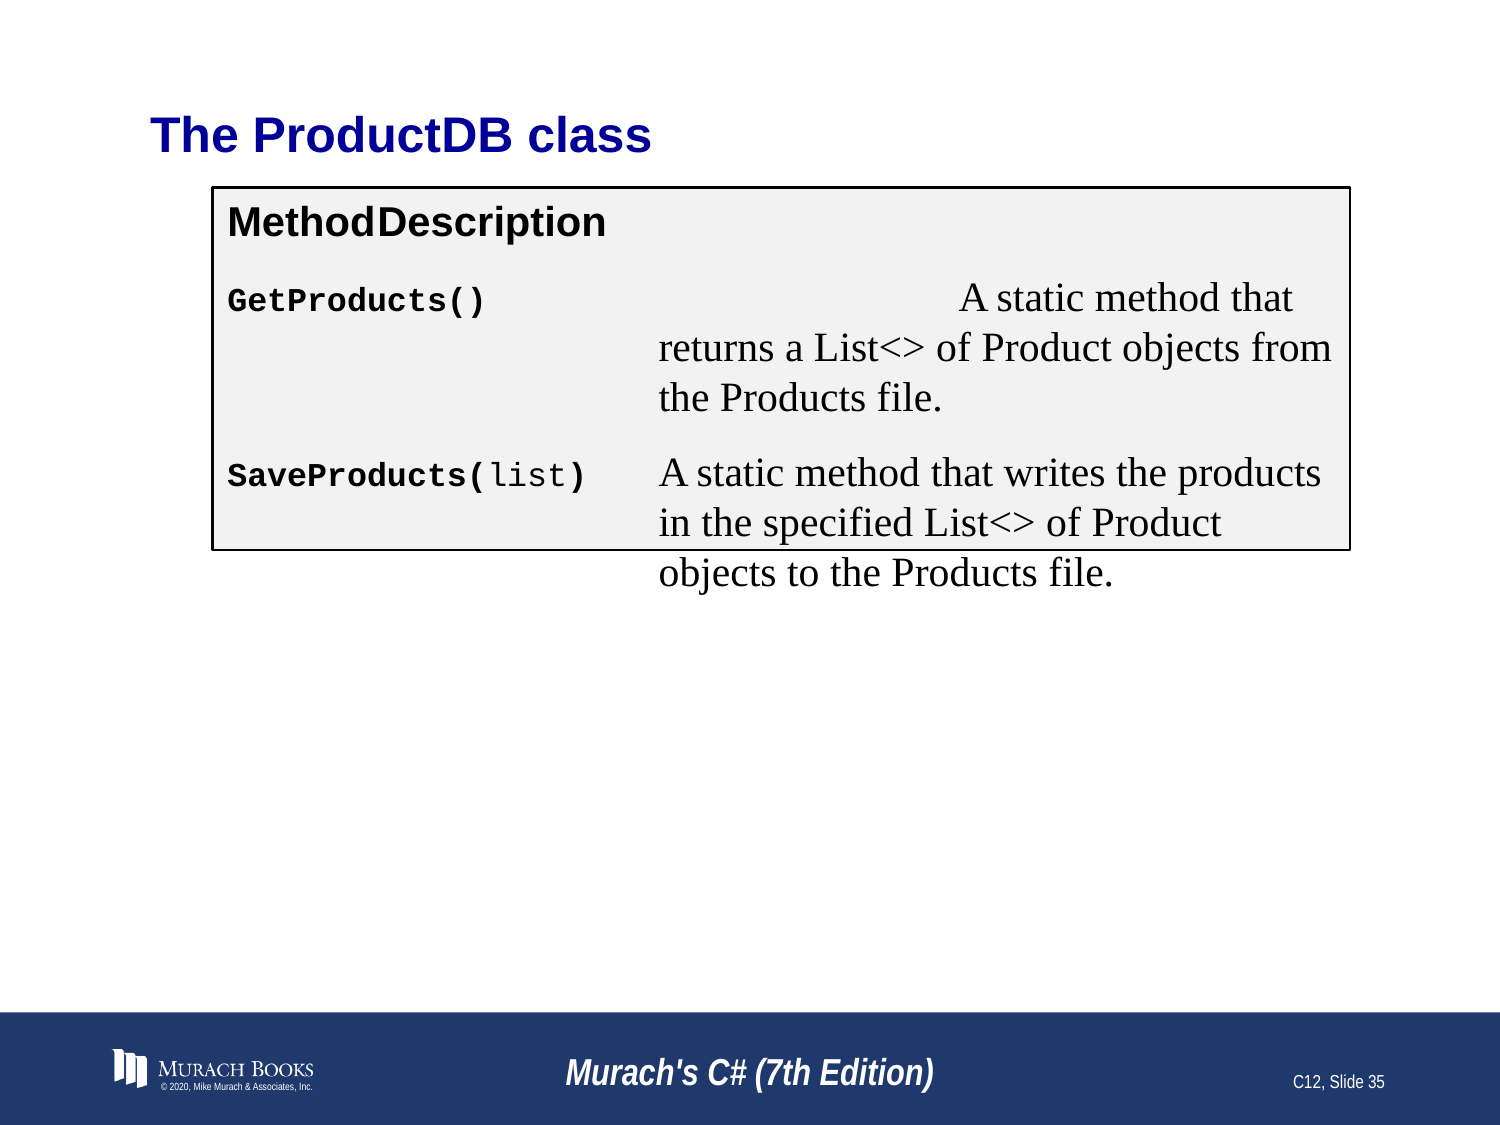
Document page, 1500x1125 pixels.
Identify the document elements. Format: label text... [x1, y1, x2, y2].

list Method Description GetProducts() A static method that returns a List<> of Product objects from the Products file. SaveProducts(list) A static method that writes the products in the specified List<> of Product objects to the Products file. [210, 185, 1352, 552]
title The ProductDB class [150, 102, 1350, 163]
slide_number C12, Slide <number> [1087, 1025, 1400, 1100]
footer © 2020, Mike Murach & Associates, Inc. [12, 1025, 463, 1100]
slide_number Murach's C# (7th Edition) [463, 1025, 1050, 1100]
